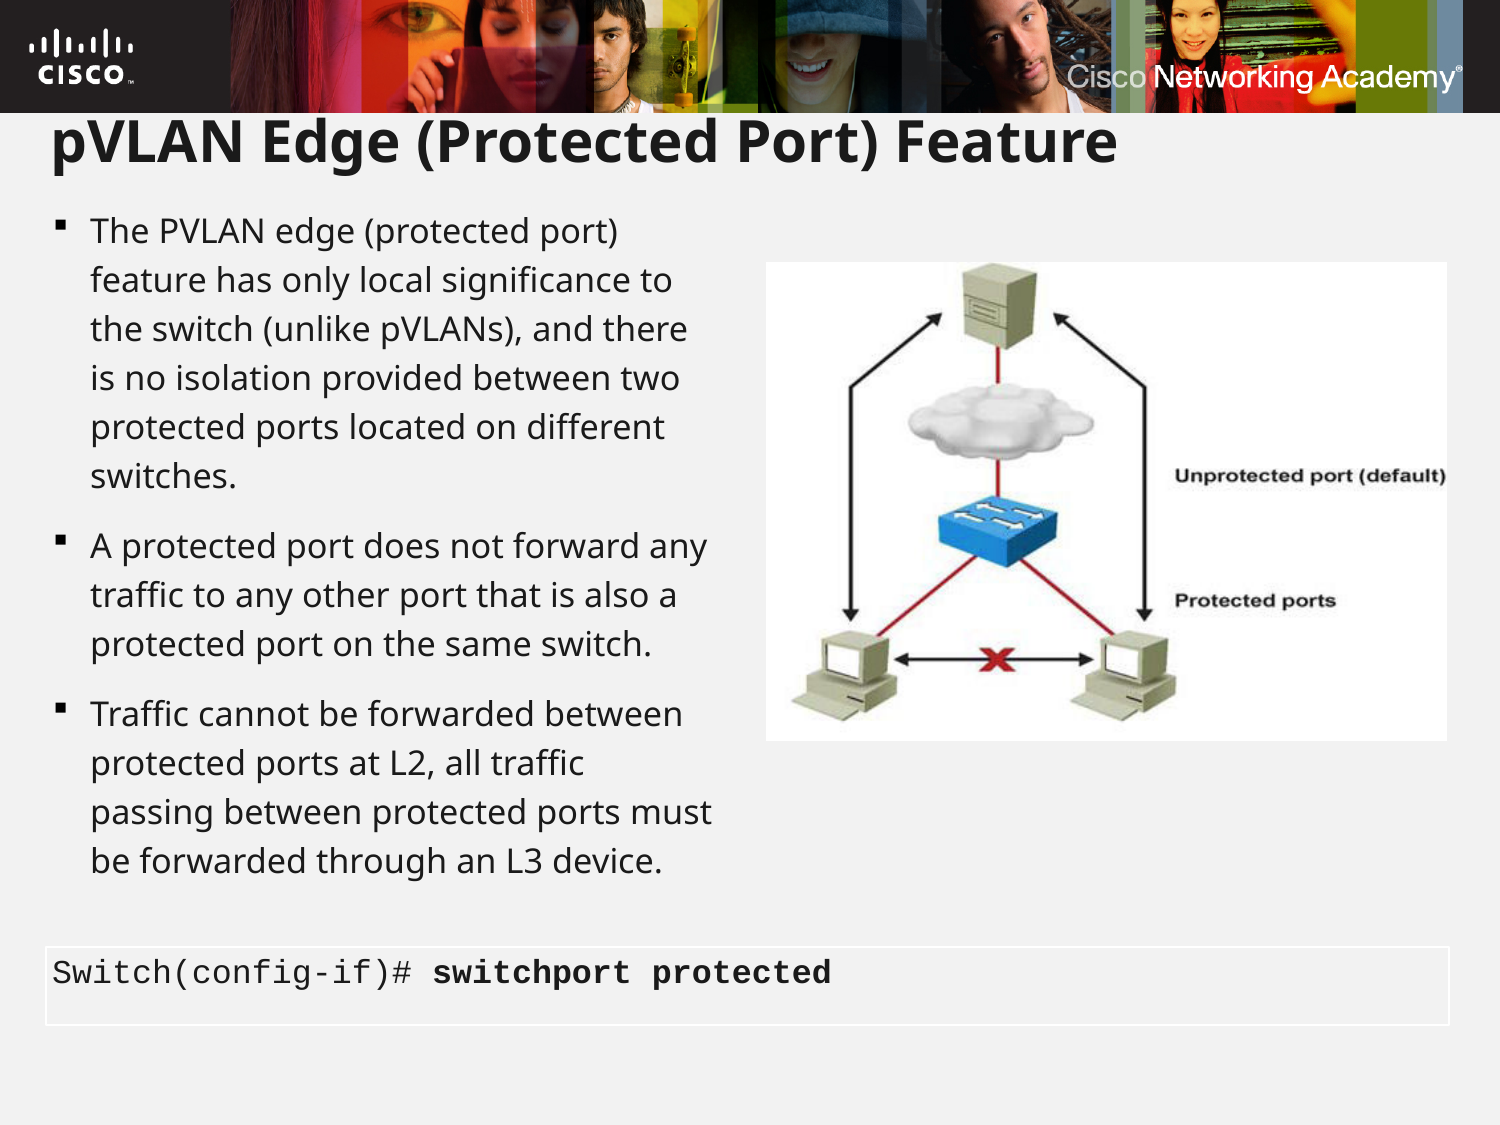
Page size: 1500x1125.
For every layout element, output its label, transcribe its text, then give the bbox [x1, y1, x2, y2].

list The PVLAN edge (protected port) feature has only local significance to the switch (unlike pVLANs), and there is no isolation provided between two protected ports located on different switches. A protected port does not forward any traffic to any other port that is also a protected port on the same switch. Traffic cannot be forwarded between protected ports at L2, all traffic passing between protected ports must be forwarded through an L3 device. [45, 194, 727, 905]
picture [0, 0, 1500, 113]
picture [766, 262, 1447, 741]
title pVLAN Edge (Protected Port) Feature [44, 59, 1444, 182]
list Switch(config-if)# switchport protected [44, 945, 1450, 1027]
